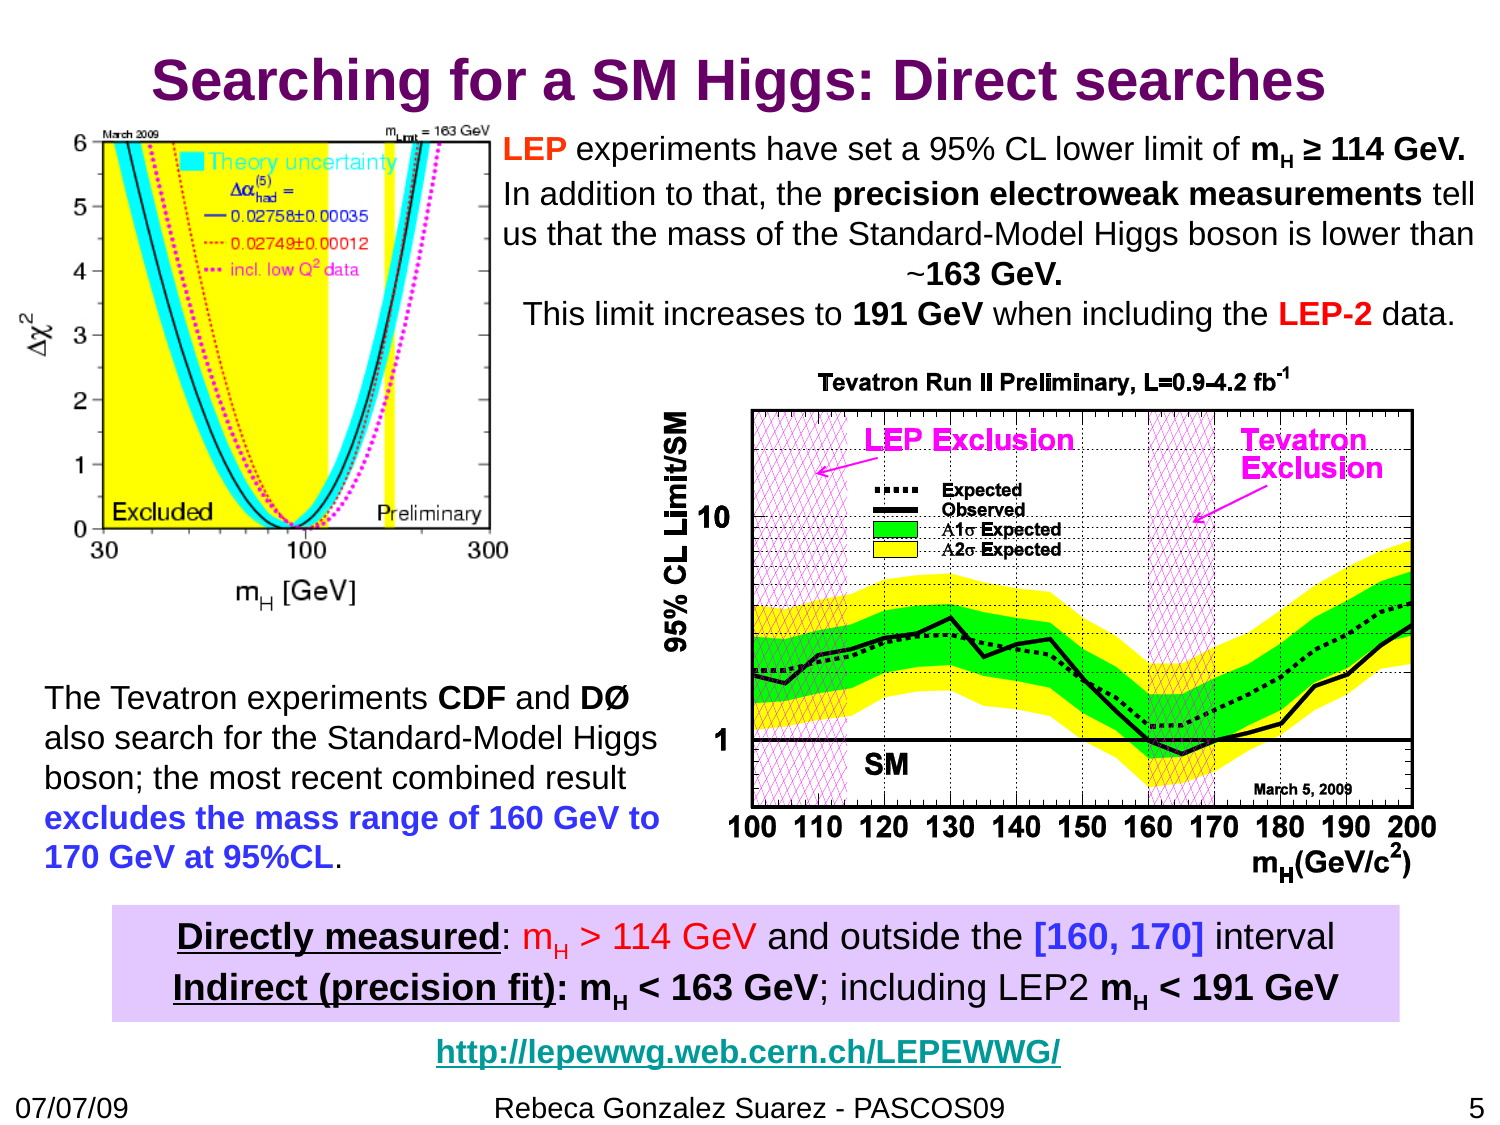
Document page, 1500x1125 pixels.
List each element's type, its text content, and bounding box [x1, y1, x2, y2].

title Searching for a SM Higgs: Direct searches [64, 30, 1416, 119]
slide_number 5 [1149, 1082, 1500, 1125]
text_box Directly measured: mH > 114 GeV and outside the [160, 170] interval Indirect (precision fit): mH < 163 GeV; including LEP2 mH < 191 GeV [112, 904, 1400, 1022]
text_box http://lepewwg.web.cern.ch/LEPEWWG/ [420, 1023, 1077, 1078]
text_box LEP experiments have set a 95% CL lower limit of mH ≥ 114 GeV. In addition to that, the precision electroweak measurements tell us that the mass of the Standard-Model Higgs boson is lower than ~163 GeV. This limit increases to 191 GeV when including the LEP-2 data. [520, 119, 1500, 340]
picture [619, 278, 1500, 939]
text_box The Tevatron experiments CDF and DØ also search for the Standard-Model Higgs boson; the most recent combined result excludes the mass range of 160 GeV to 170 GeV at 95%CL. [29, 668, 614, 883]
footer Rebeca Gonzalez Suarez - PASCOS09 [0, 1082, 1149, 1125]
picture [0, 77, 517, 646]
